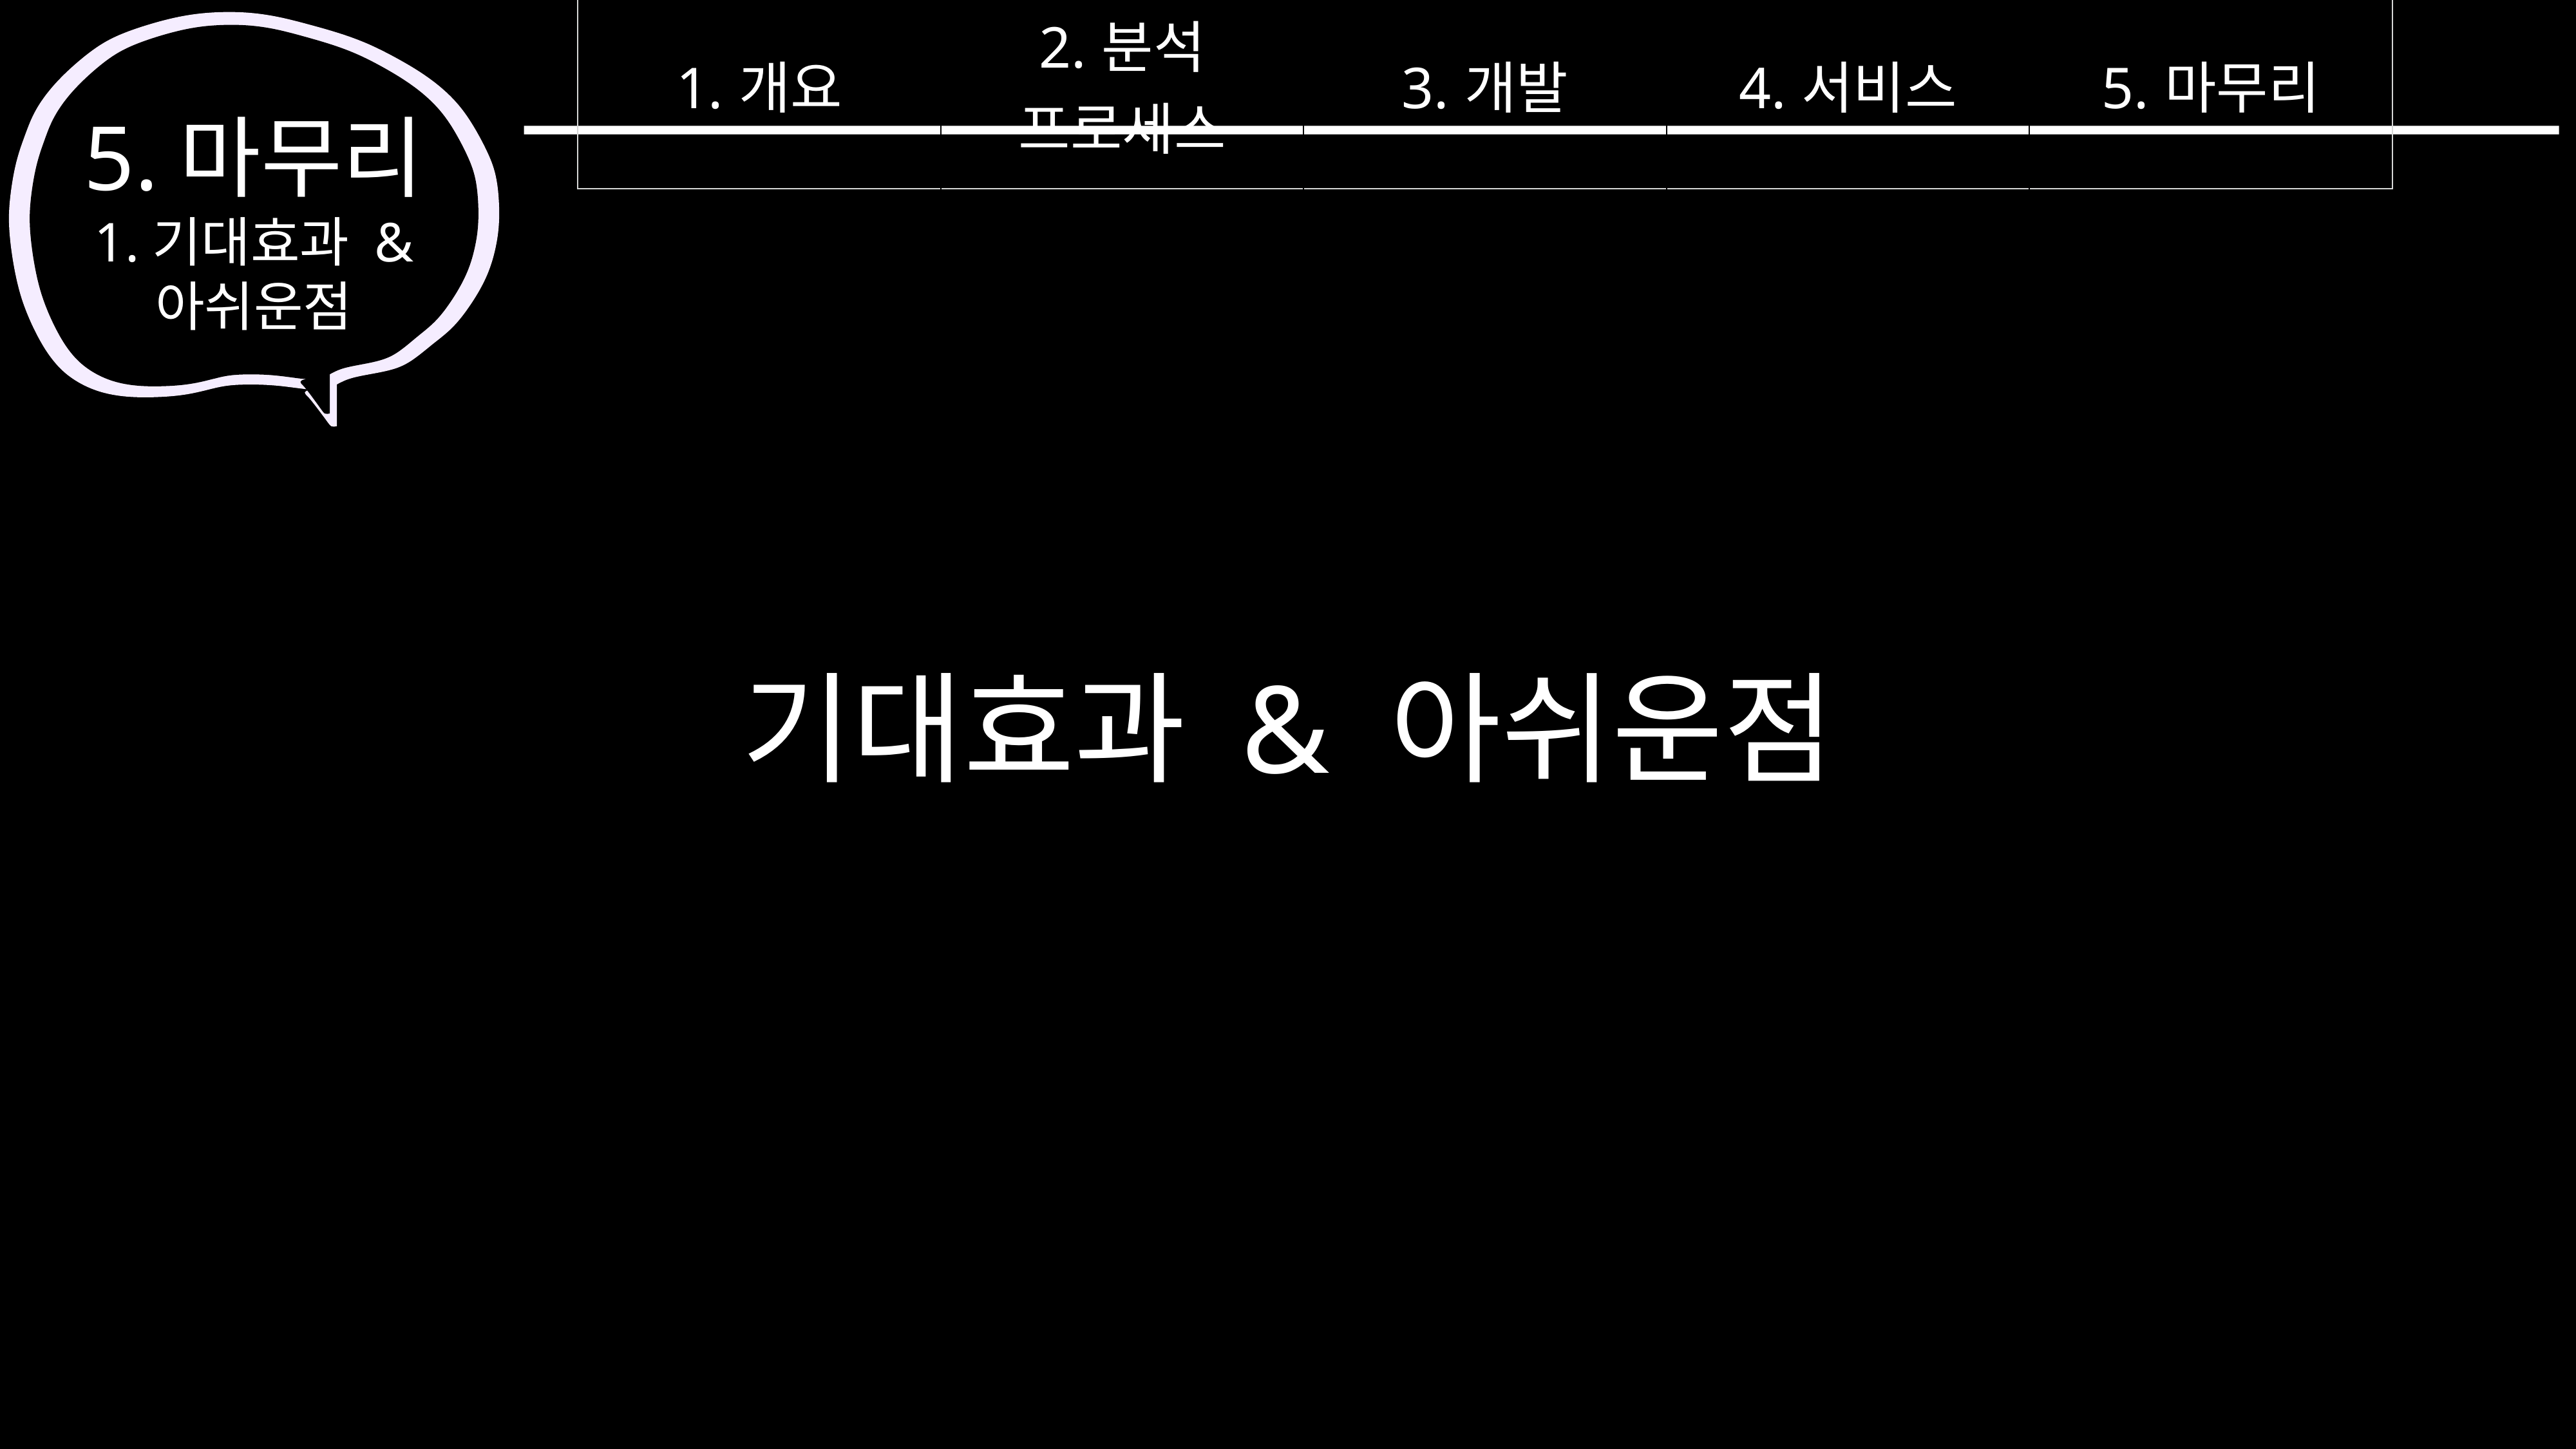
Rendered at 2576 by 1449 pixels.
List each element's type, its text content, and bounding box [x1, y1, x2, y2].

table_header 5.마무리 [2030, 0, 2392, 188]
table_header 2.분석 프로세스 [942, 0, 1303, 188]
table_header 3.개발 [1304, 0, 1666, 188]
table_header 1.개요 [578, 0, 940, 188]
table_header 4.서비스 [1667, 0, 2029, 188]
text_box [524, 126, 577, 135]
text_box [2393, 126, 2559, 135]
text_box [8, 12, 500, 427]
text_box 기대효과 & 아쉬운점 [735, 647, 1841, 802]
